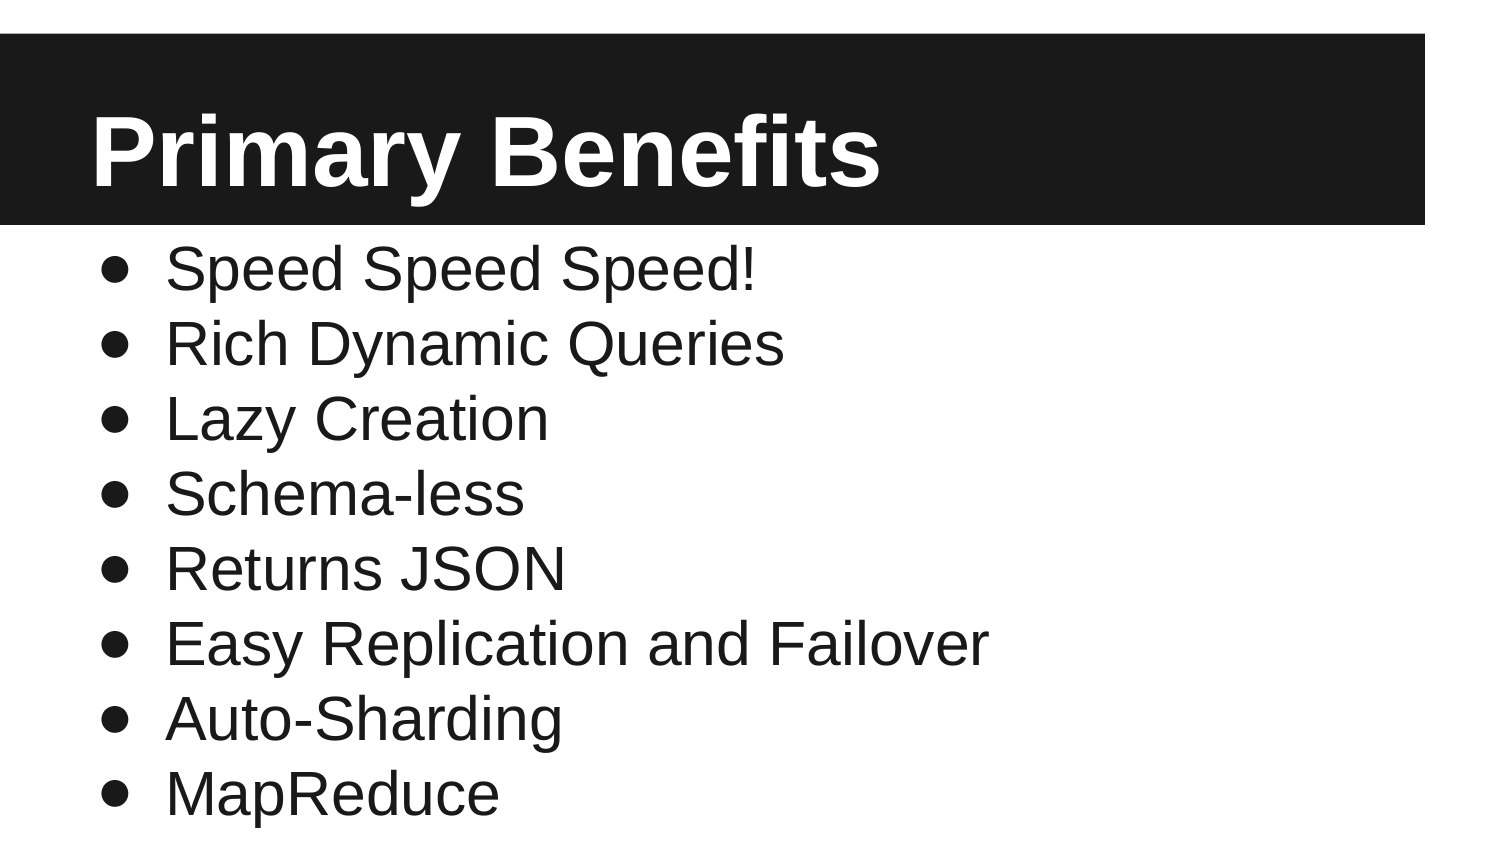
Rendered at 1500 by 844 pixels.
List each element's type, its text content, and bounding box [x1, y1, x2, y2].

title Primary Benefits [75, 33, 1425, 213]
list Speed Speed Speed! Rich Dynamic Queries Lazy Creation Schema-less Returns JSON Easy Replication and Failover Auto-Sharding MapReduce [75, 213, 1425, 782]
